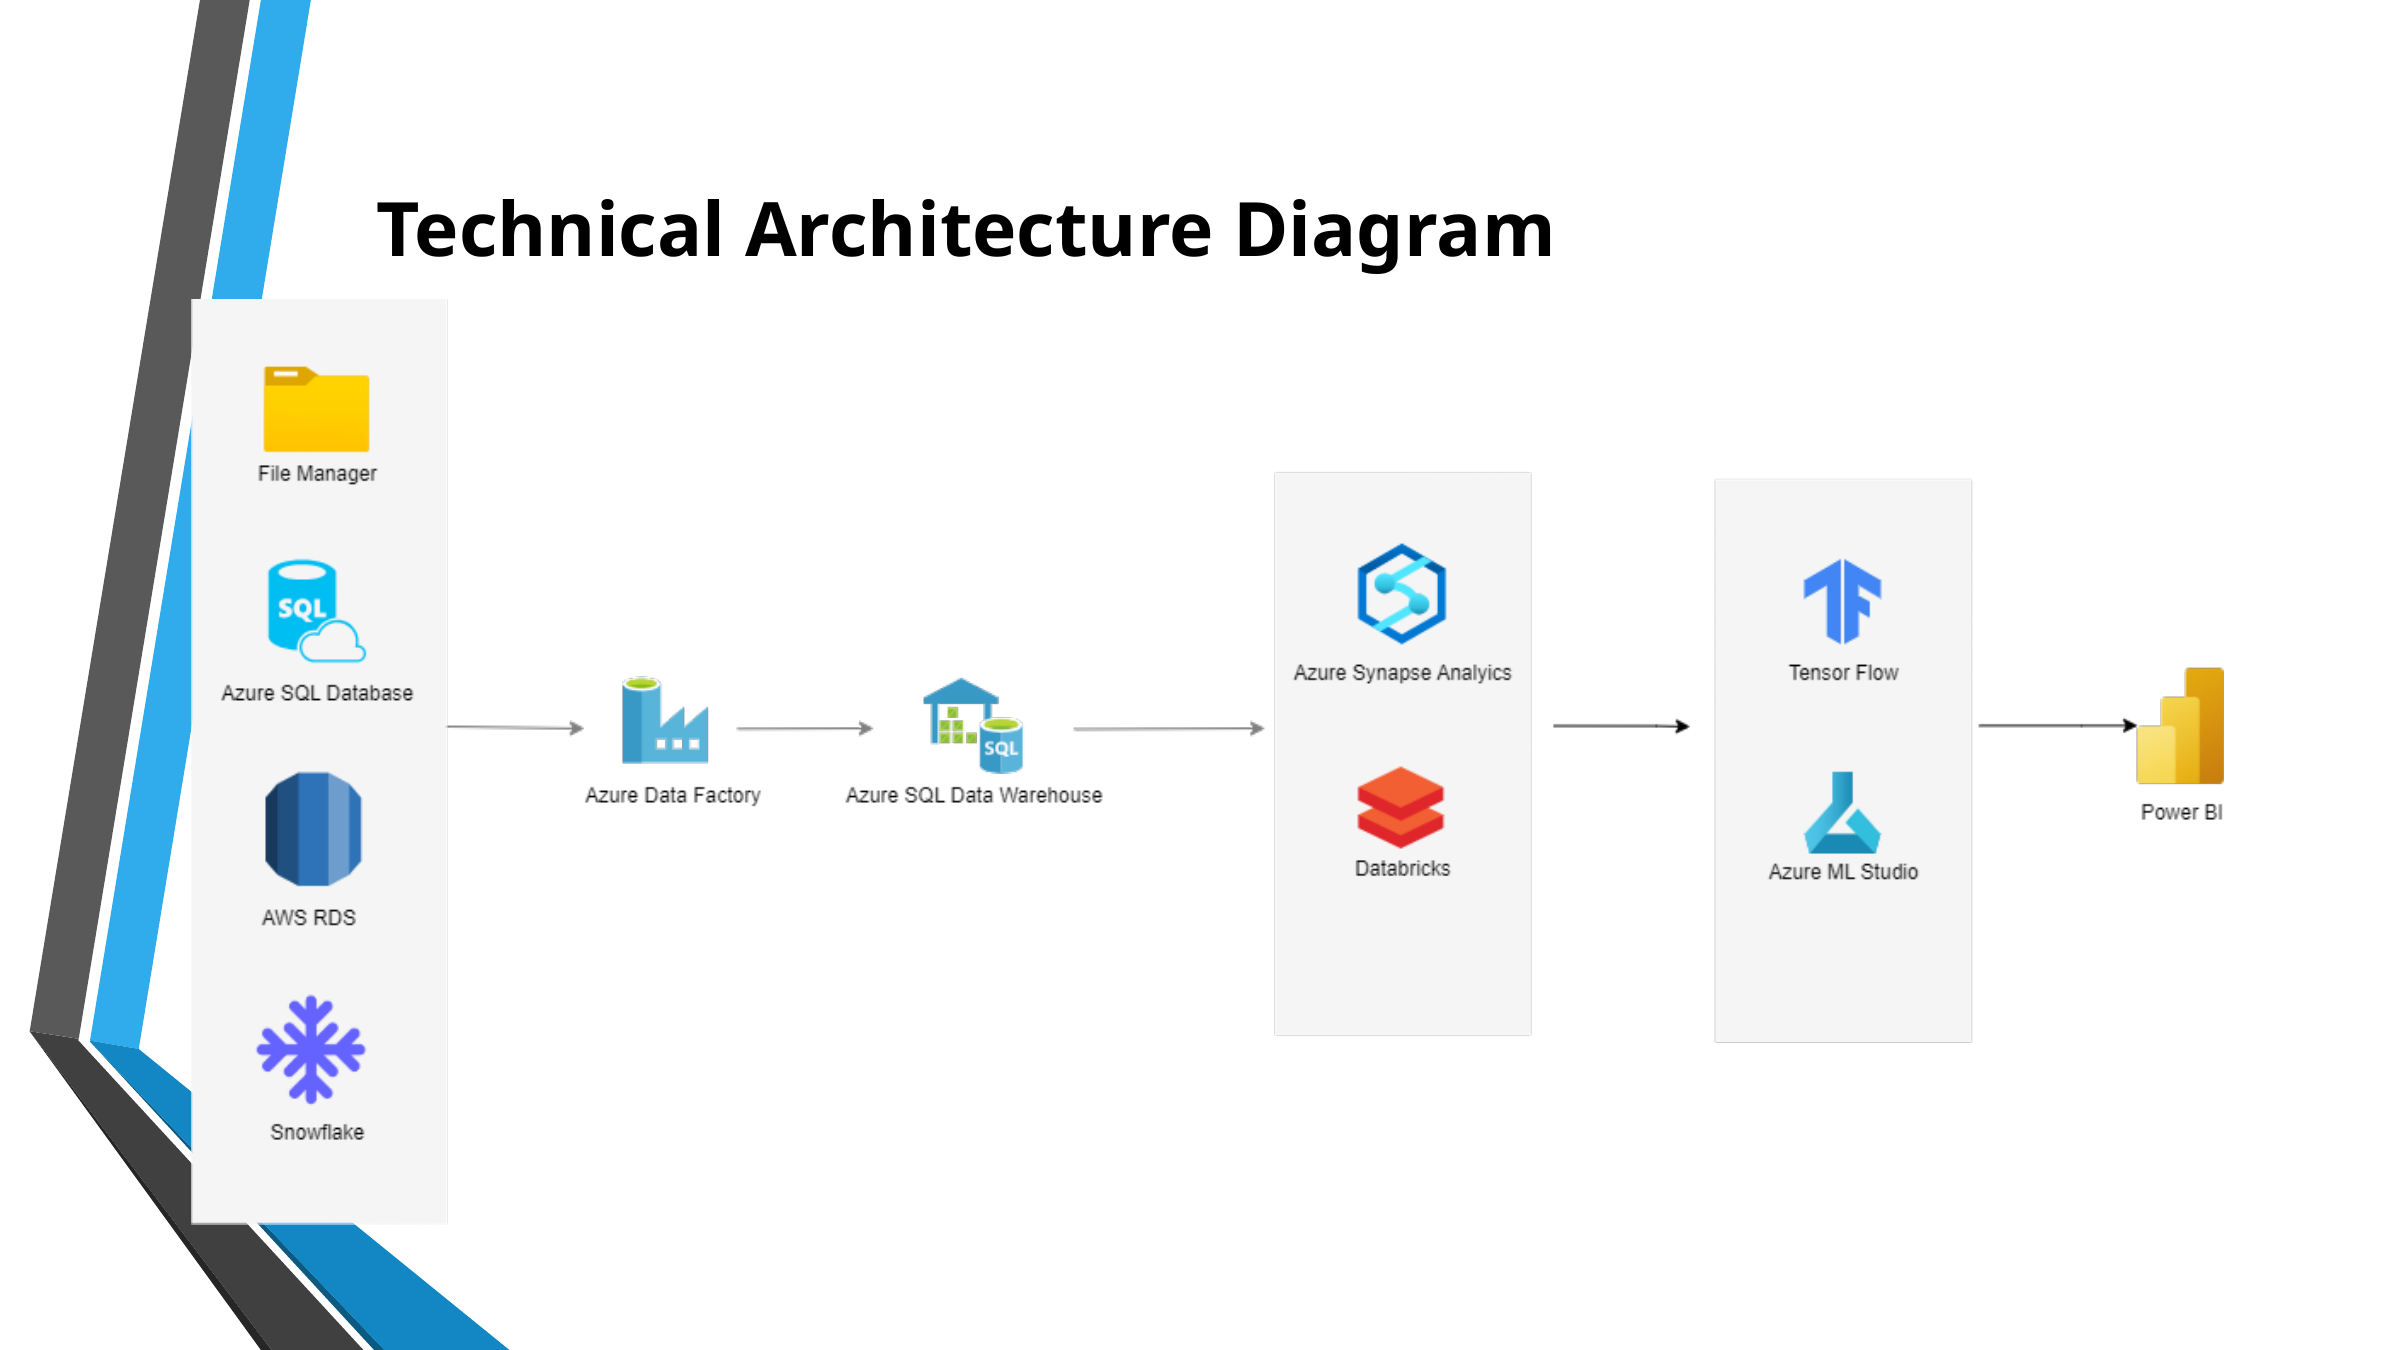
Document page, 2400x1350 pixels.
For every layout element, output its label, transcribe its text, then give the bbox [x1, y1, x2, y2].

text_box Technical Architecture Diagram [362, 142, 1979, 279]
picture [191, 299, 2242, 1226]
